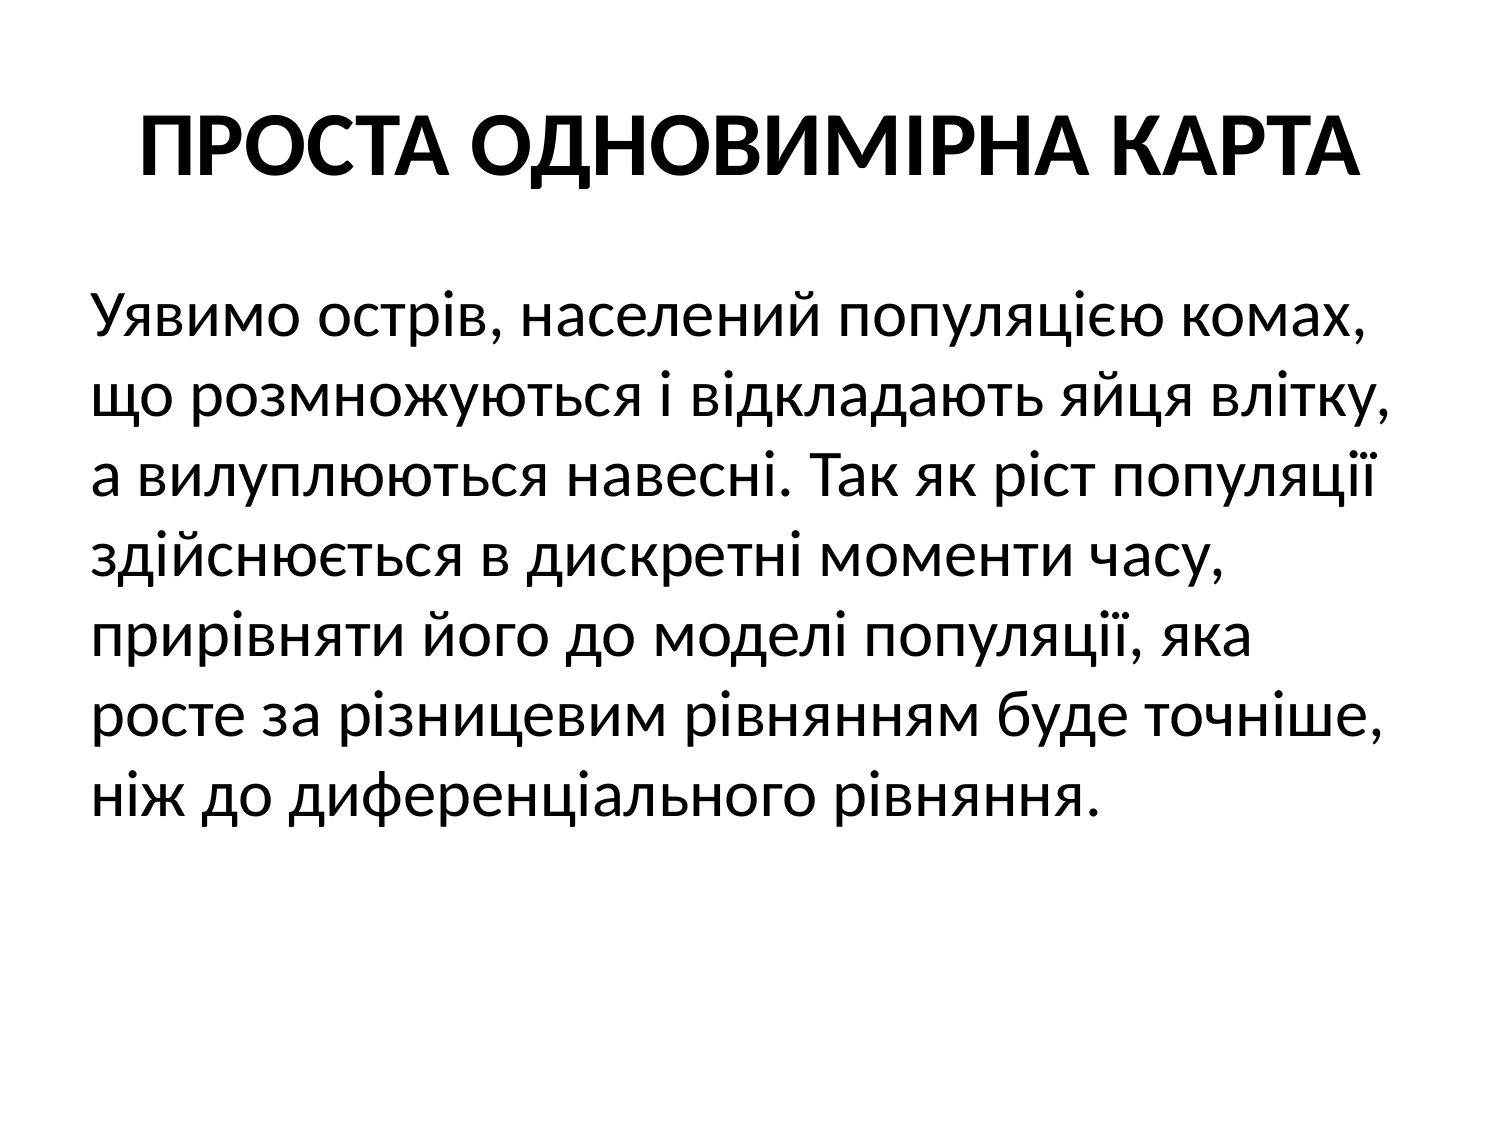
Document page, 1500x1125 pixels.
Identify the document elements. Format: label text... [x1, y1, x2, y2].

title ПРОСТА ОДНОВИМІРНА КАРТА [75, 45, 1425, 233]
list Уявимо острів, населений популяцією комах, що розмножуються і відкладають яйця влітку, а вилуплюються навесні. Так як ріст популяції здійснюється в дискретні моменти часу, прирівняти його до моделі популяції, яка росте за різницевим рівнянням буде точніше, ніж до диференціального рівняння. [75, 262, 1425, 1005]
